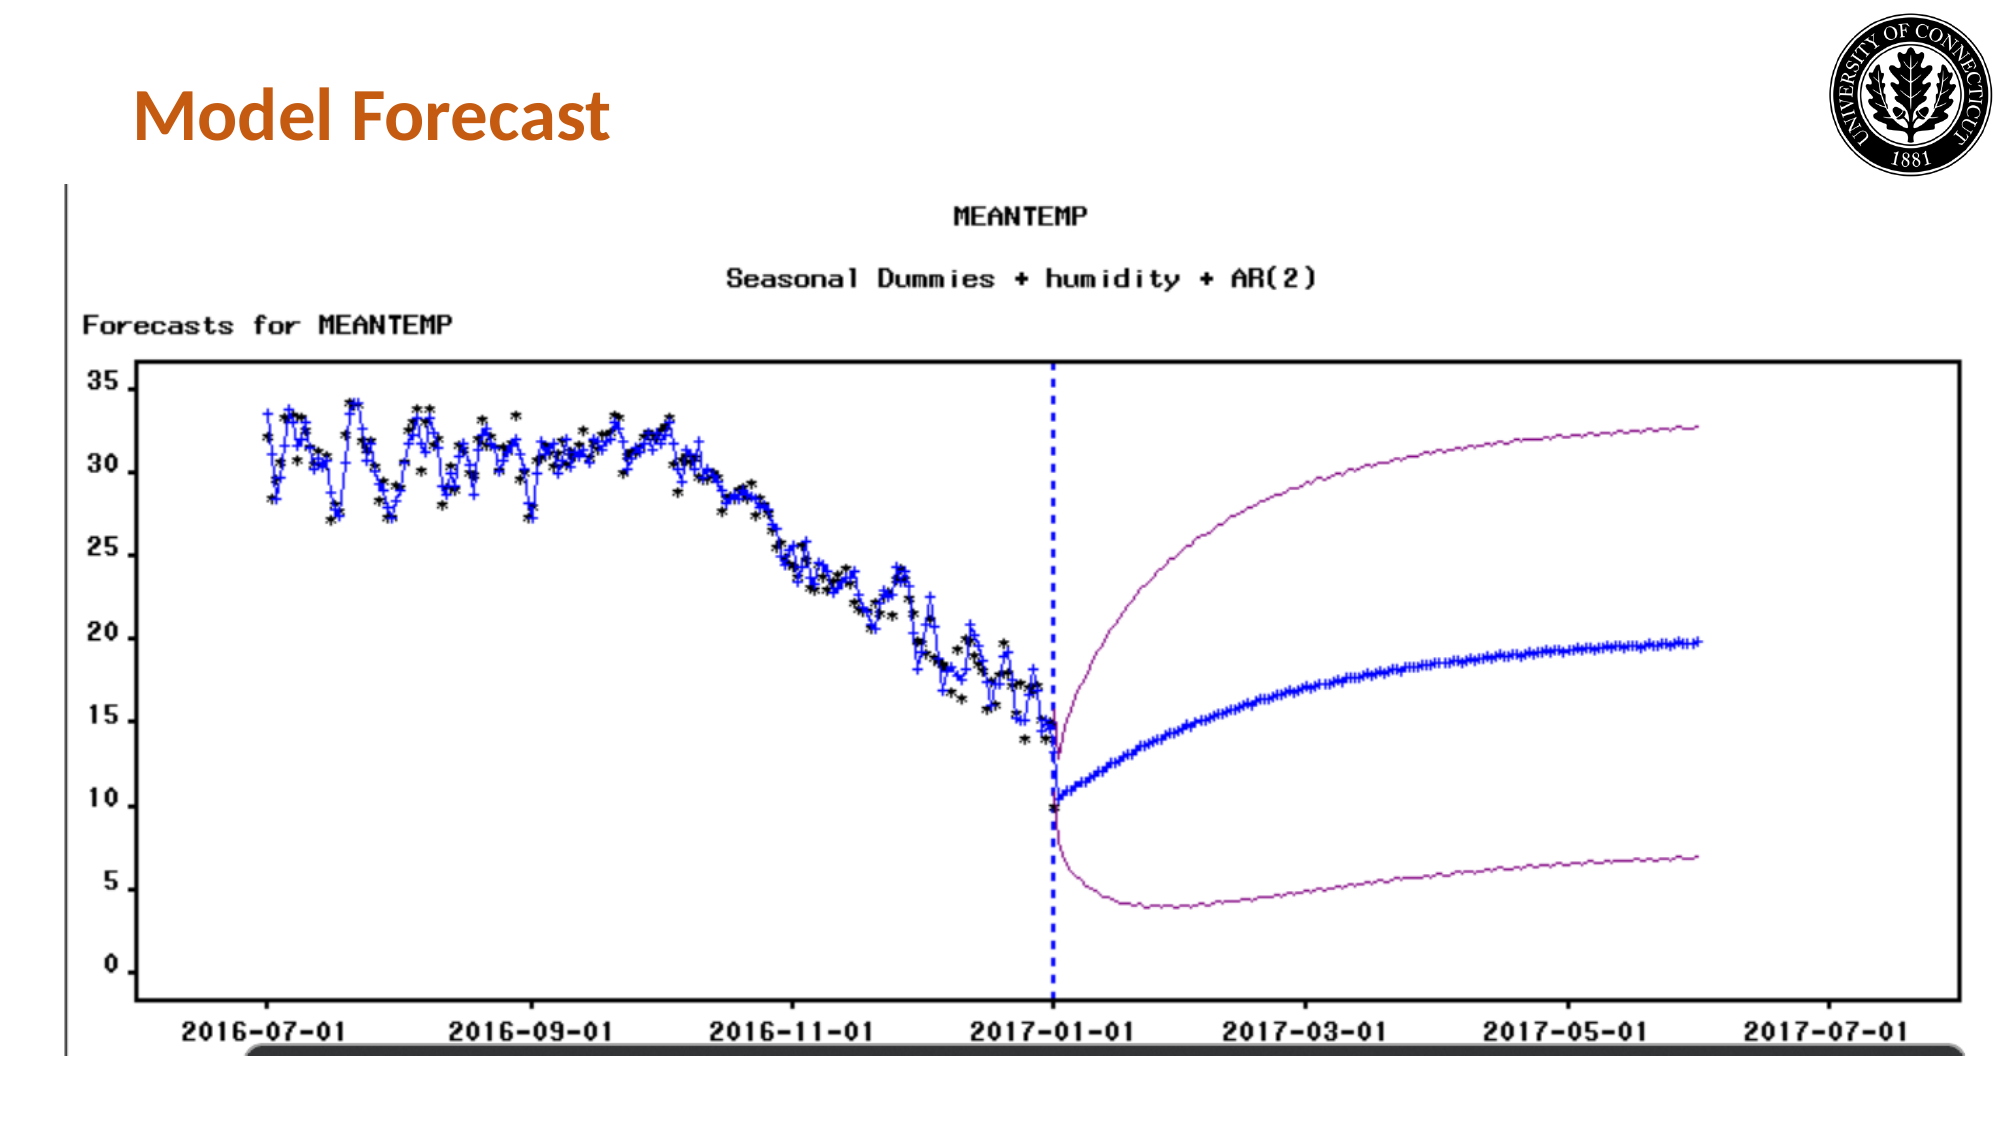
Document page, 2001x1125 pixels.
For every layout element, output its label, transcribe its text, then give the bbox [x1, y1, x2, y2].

picture [55, 5, 2000, 1056]
title Model Forecast [116, 47, 1816, 183]
